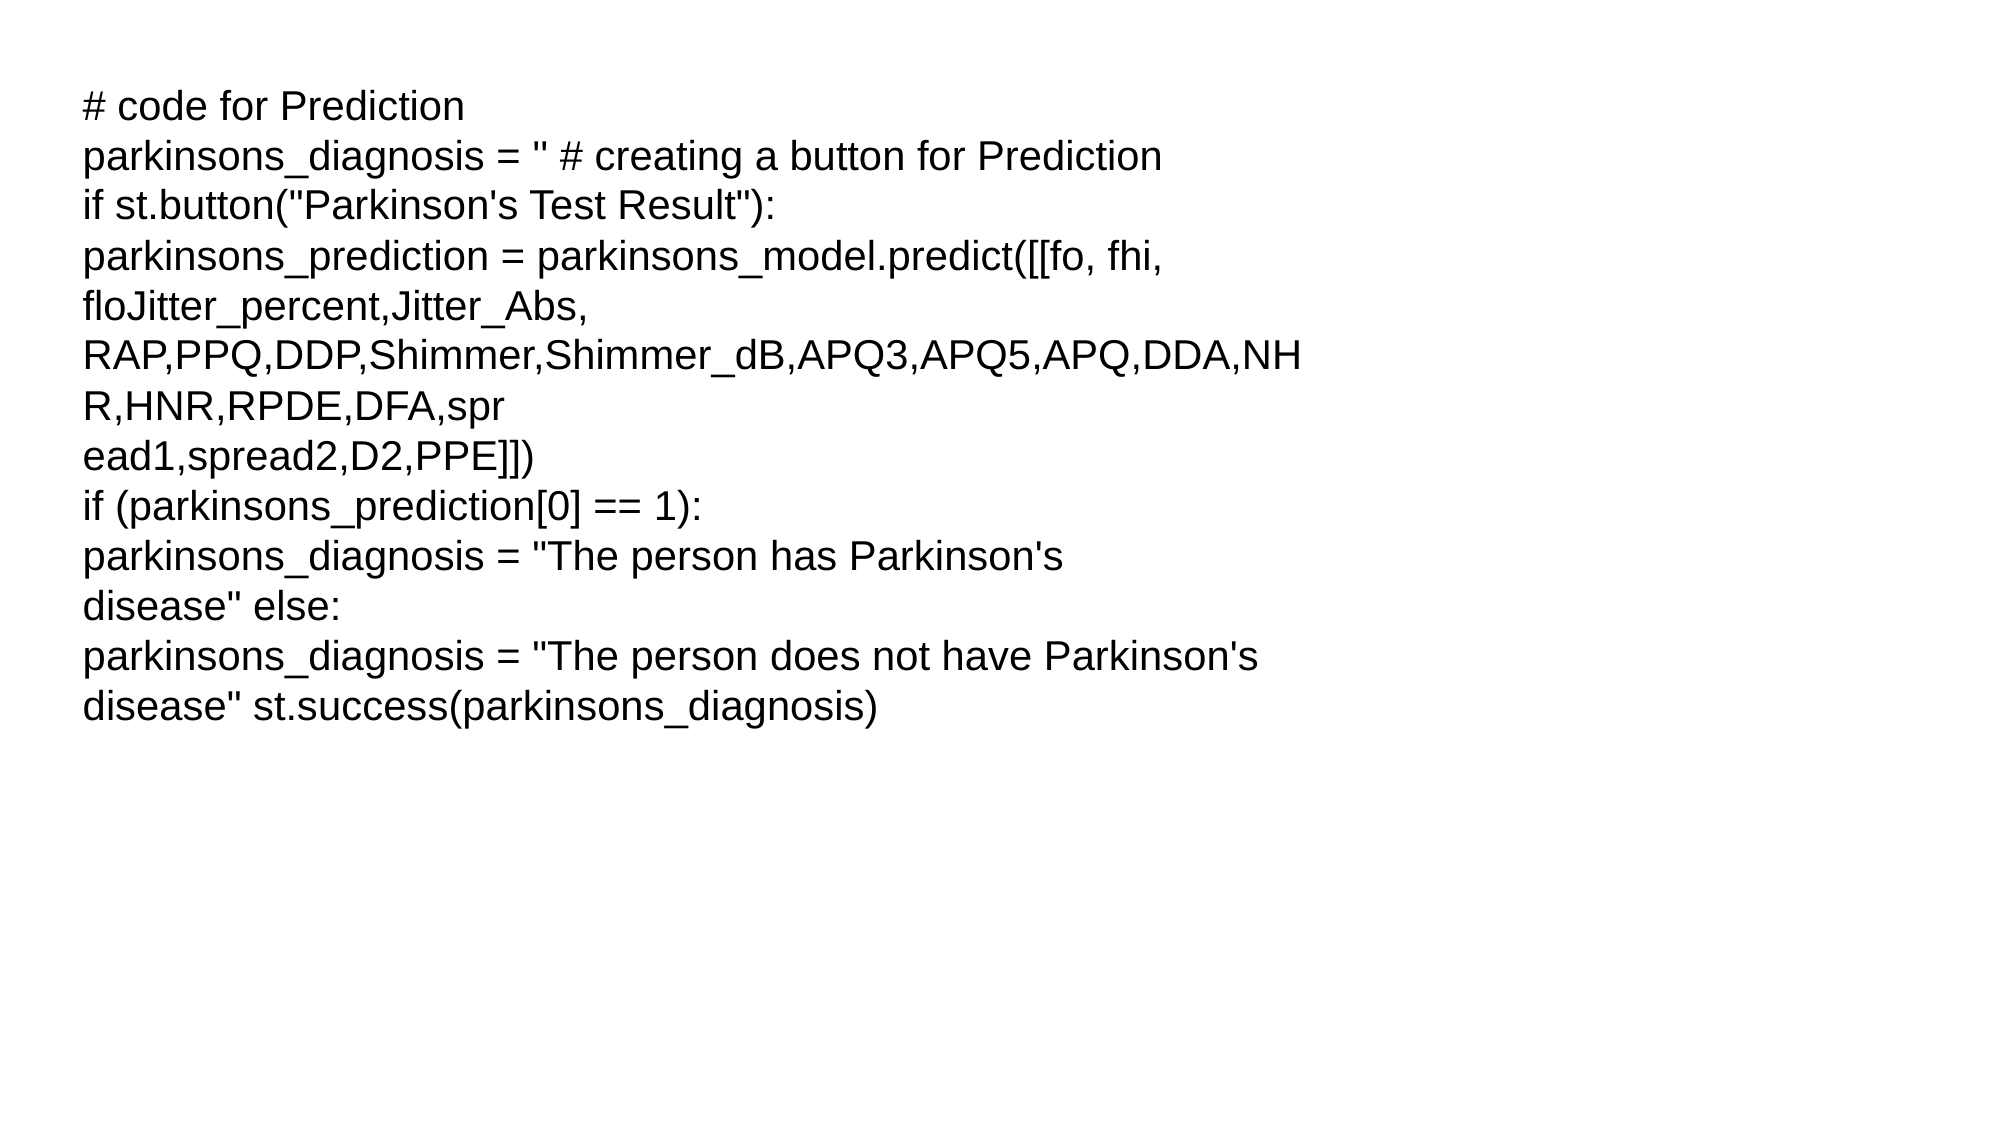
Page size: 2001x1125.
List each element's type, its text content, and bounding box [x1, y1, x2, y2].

text_box # code for Prediction parkinsons_diagnosis = '' # creating a button for Prediction if st.button("Parkinson's Test Result"): parkinsons_prediction = parkinsons_model.predict([[fo, fhi, floJitter_percent,Jitter_Abs, RAP,PPQ,DDP,Shimmer,Shimmer_dB,APQ3,APQ5,APQ,DDA,NHR,HNR,RPDE,DFA,spr ead1,spread2,D2,PPE]]) if (parkinsons_prediction[0] == 1): parkinsons_diagnosis = "The person has Parkinson's disease" else: parkinsons_diagnosis = "The person does not have Parkinson's disease" st.success(parkinsons_diagnosis) [67, 70, 1342, 736]
